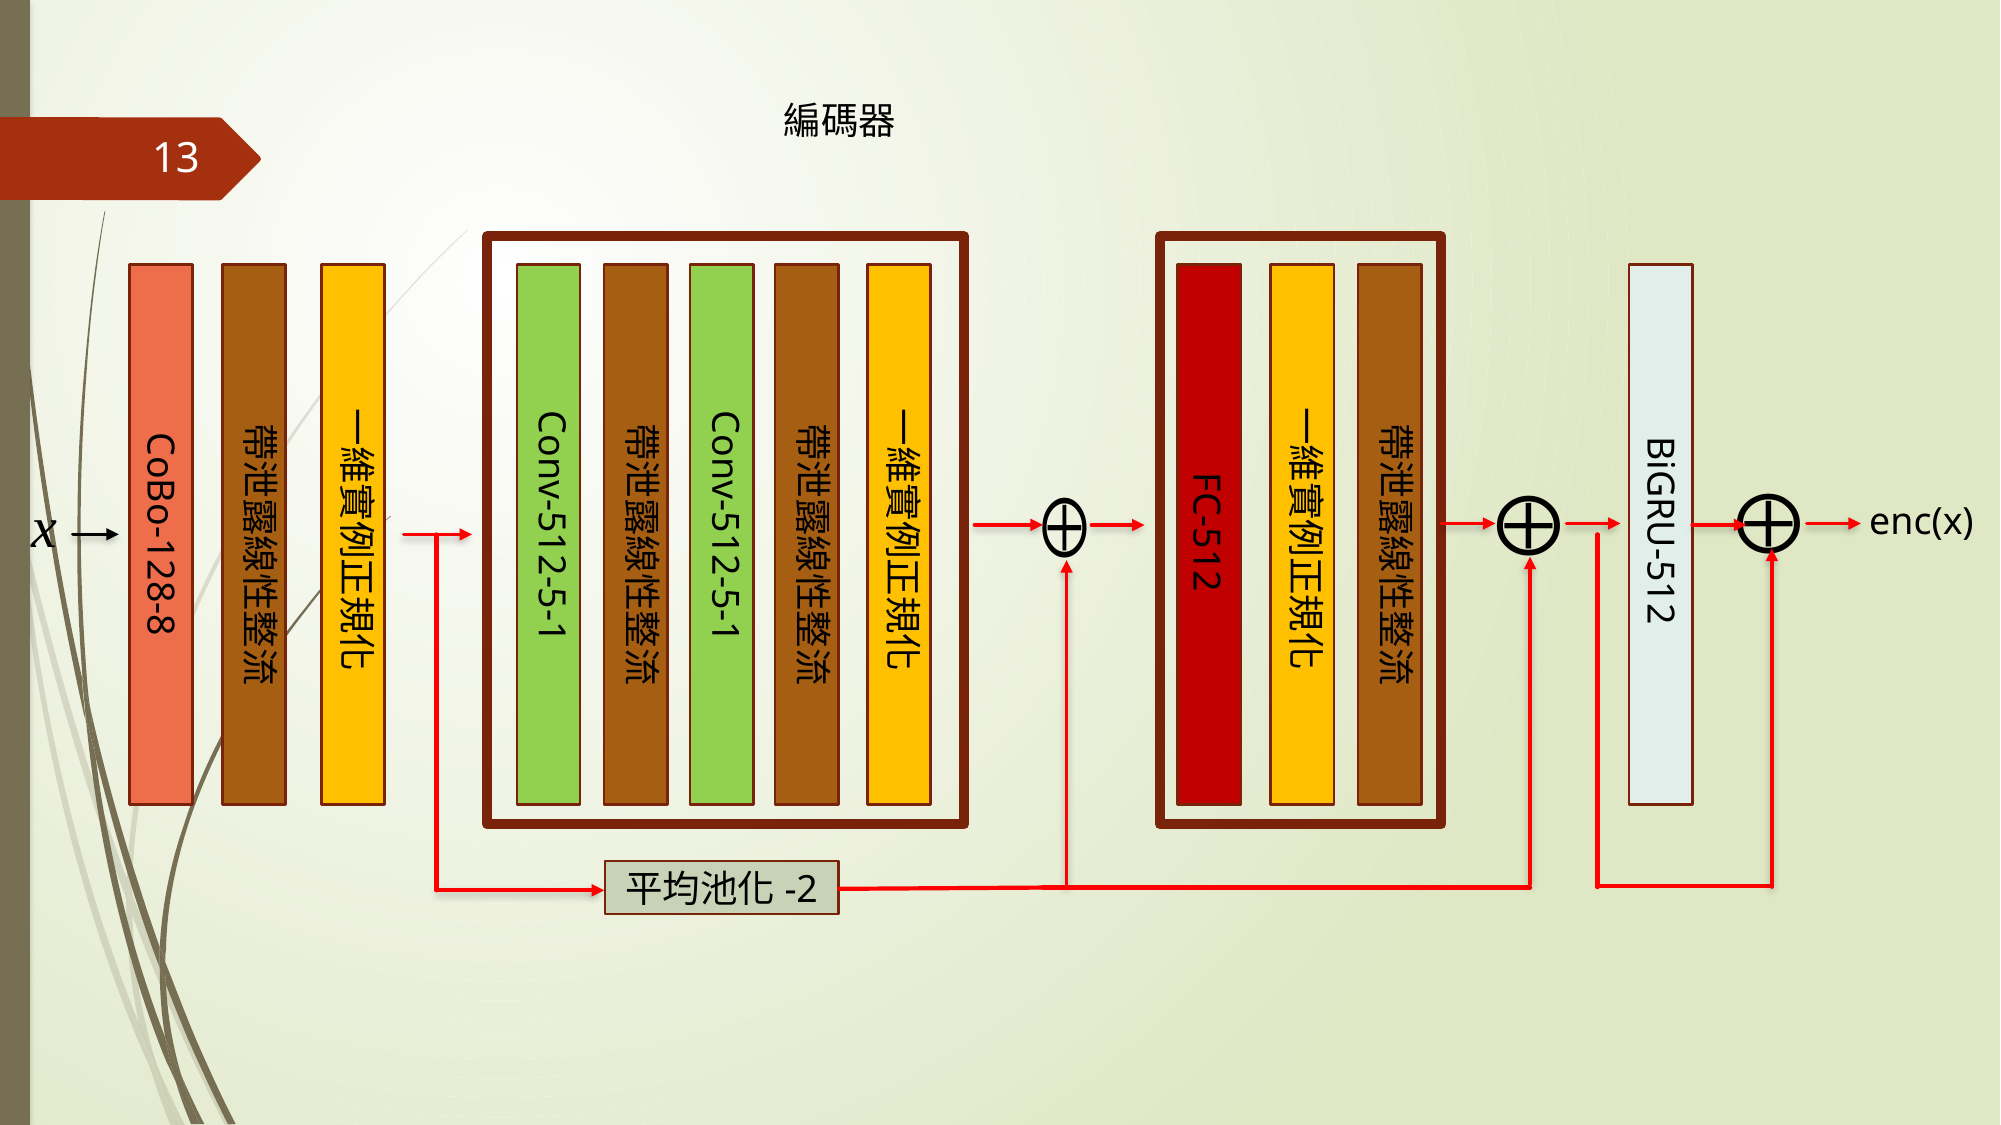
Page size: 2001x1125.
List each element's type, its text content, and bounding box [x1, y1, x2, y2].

text_box [221, 263, 287, 408]
text_box 編碼器 [768, 89, 912, 150]
text_box [128, 263, 194, 806]
text_box [1158, 235, 1443, 826]
text_box [1628, 263, 1694, 806]
text_box CoBo-128-8 [132, 417, 193, 651]
text_box [604, 860, 610, 915]
text_box [833, 860, 840, 915]
text_box [320, 675, 386, 806]
text_box 帶泄露線性整流 [216, 408, 292, 689]
text_box BiGRU-512 [1632, 421, 1693, 640]
text_box x [17, 481, 73, 567]
text_box [221, 689, 287, 806]
text_box 一維實例正規化 [313, 394, 389, 675]
text_box enc(x) [1854, 489, 1989, 550]
text_box [320, 263, 386, 394]
slide_number 13 [87, 129, 216, 190]
text_box 平均池化-2 [610, 857, 833, 917]
text_box [486, 235, 966, 826]
